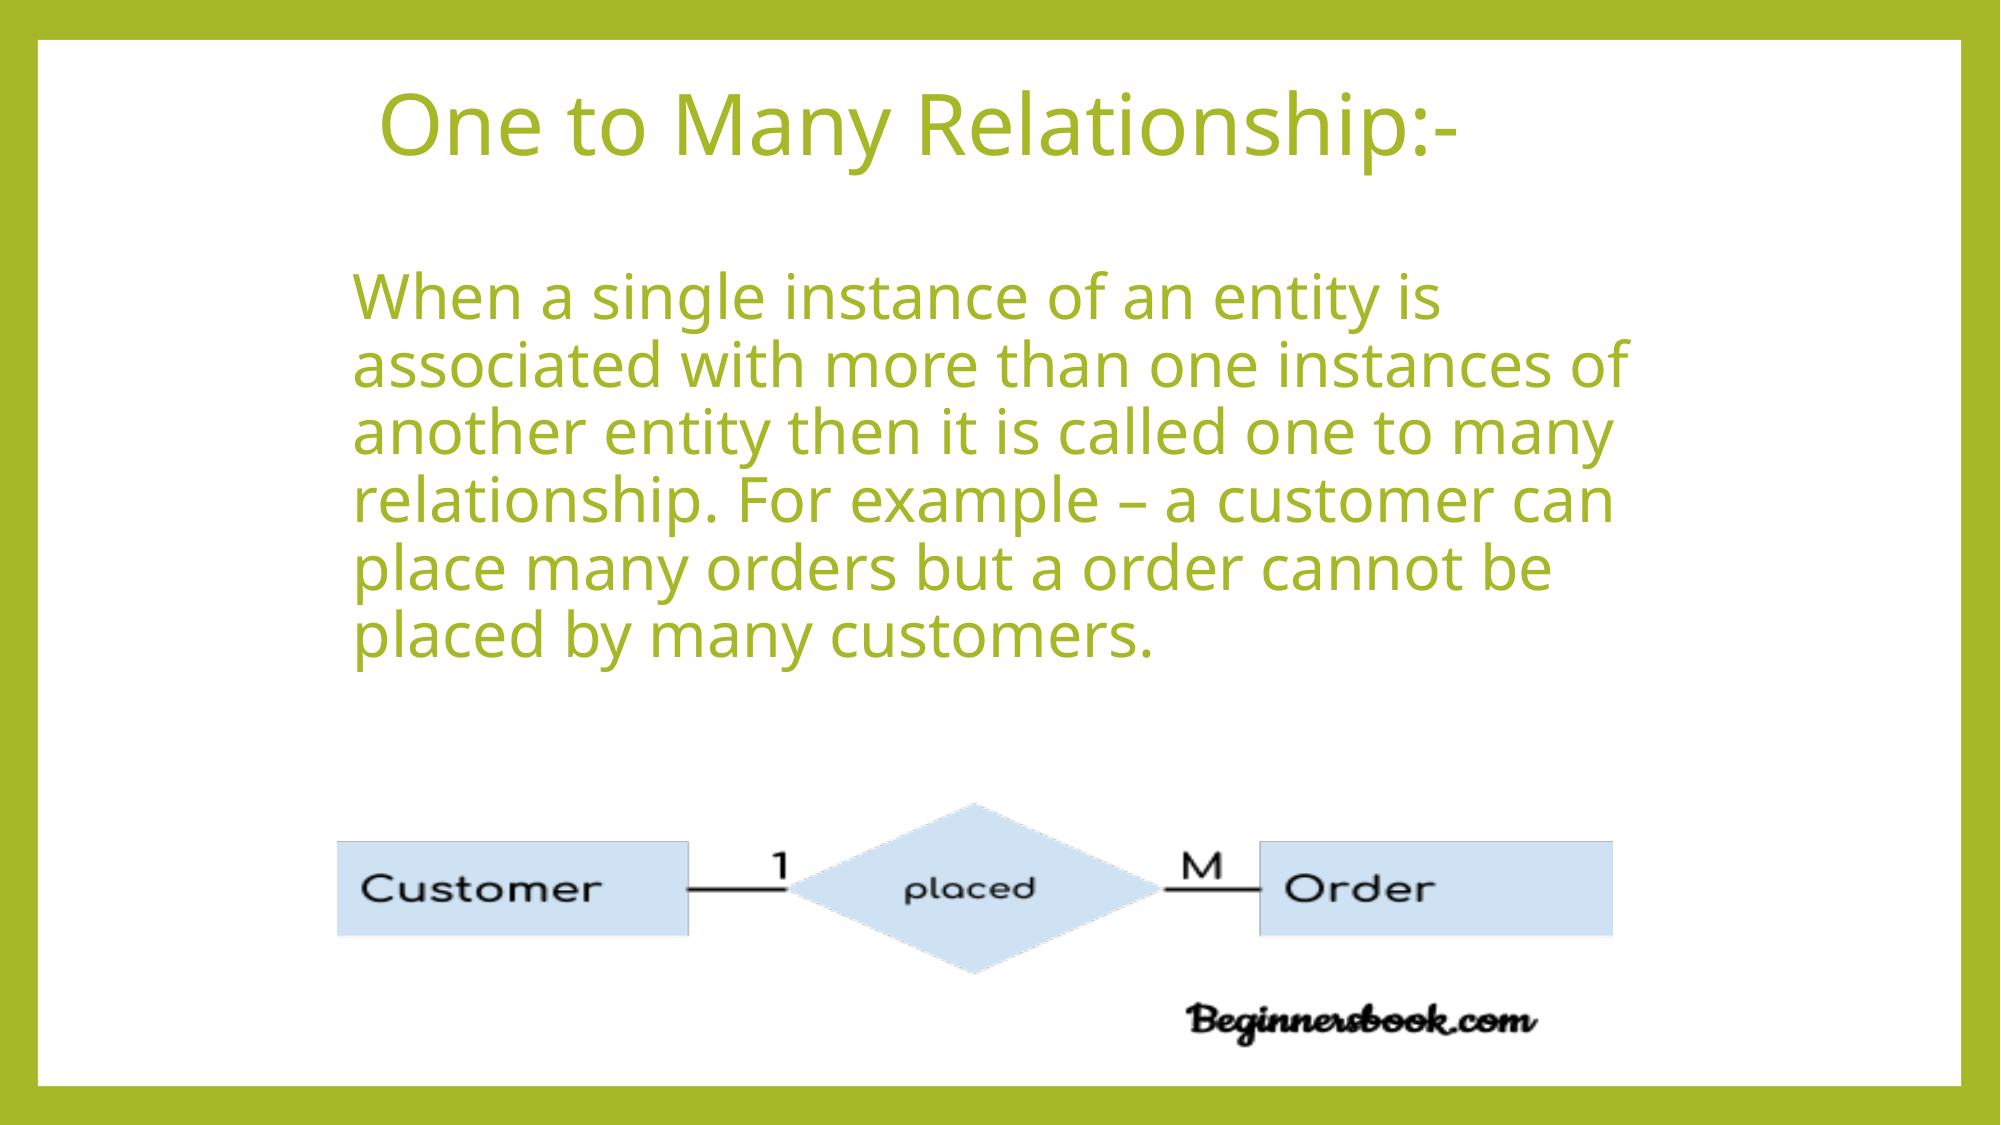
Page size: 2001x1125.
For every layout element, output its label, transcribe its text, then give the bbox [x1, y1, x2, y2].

picture [337, 774, 1613, 1058]
title One to Many Relationship:- [362, 68, 1478, 257]
list When a single instance of an entity is associated with more than one instances of another entity then it is called one to many relationship. For example – a customer can place many orders but a order cannot be placed by many customers. [337, 257, 1663, 743]
